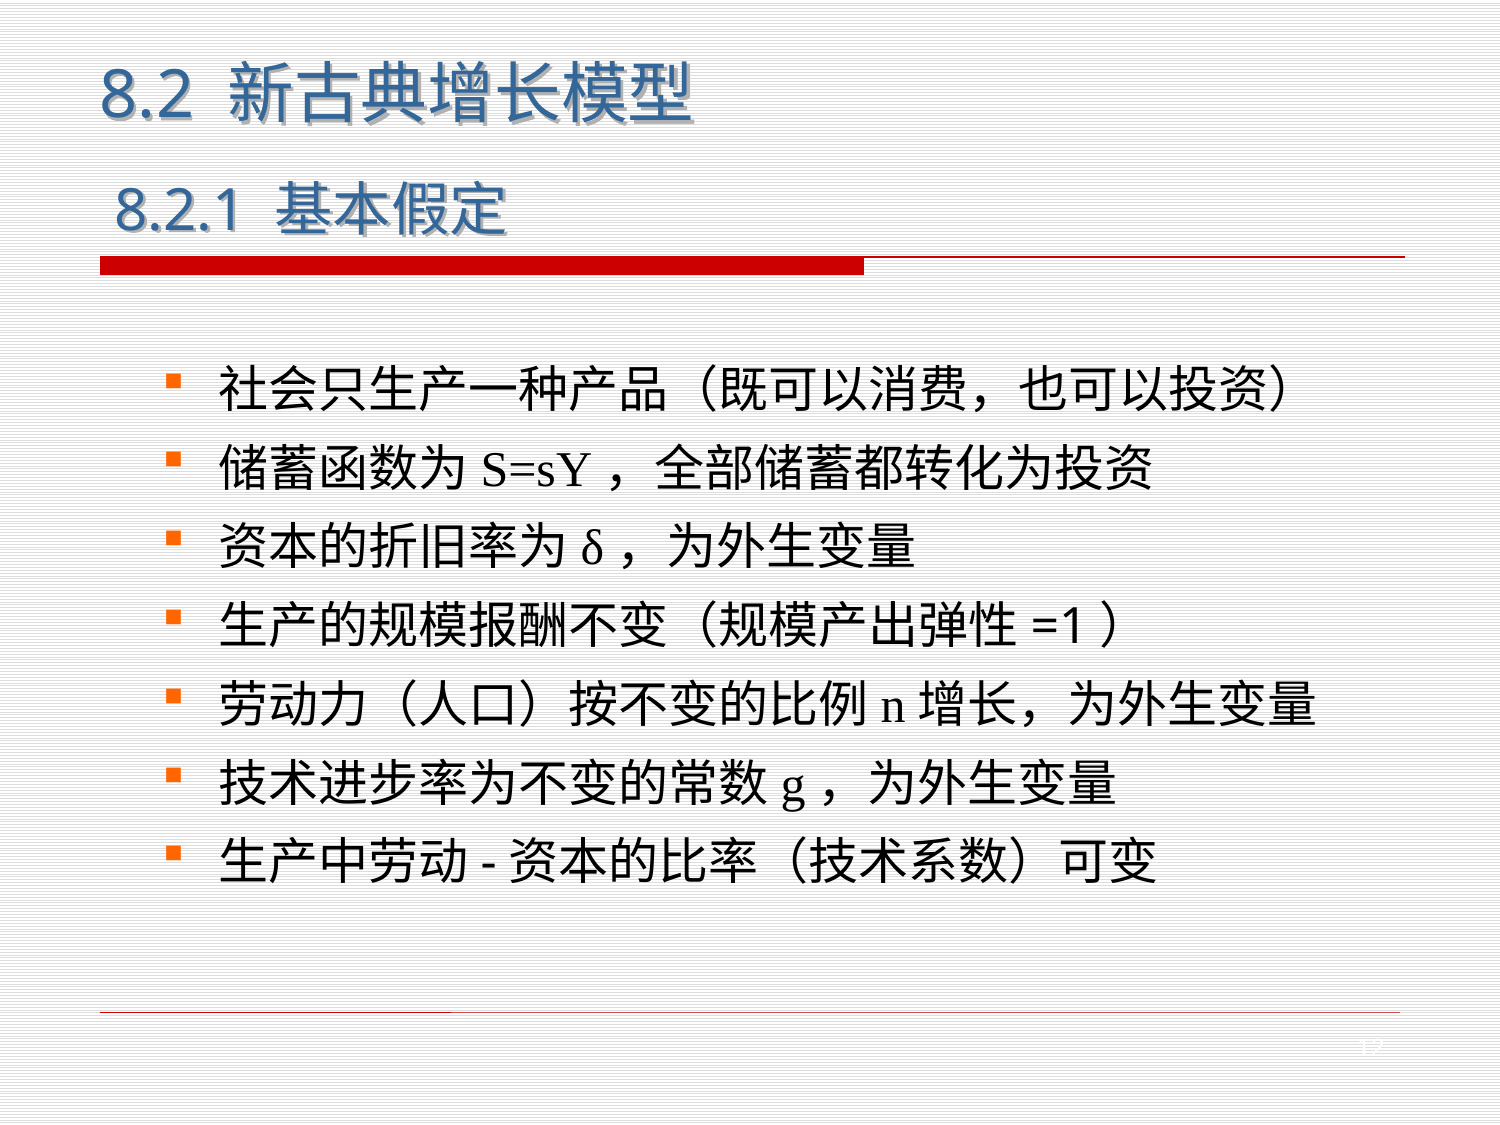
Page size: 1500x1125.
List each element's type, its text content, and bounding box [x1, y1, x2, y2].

text_box 社会只生产一种产品（既可以消费，也可以投资） 储蓄函数为S=sY，全部储蓄都转化为投资 资本的折旧率为δ，为外生变量 生产的规模报酬不变（规模产出弹性=1） 劳动力（人口）按不变的比例n增长，为外生变量 技术进步率为不变的常数g，为外生变量 生产中劳动-资本的比率（技术系数）可变 [147, 349, 1347, 1000]
slide_number 12 [1074, 1024, 1401, 1103]
text_box 8.2 新古典增长模型 [76, 54, 727, 144]
text_box 8.2.1 基本假定 [99, 175, 856, 247]
